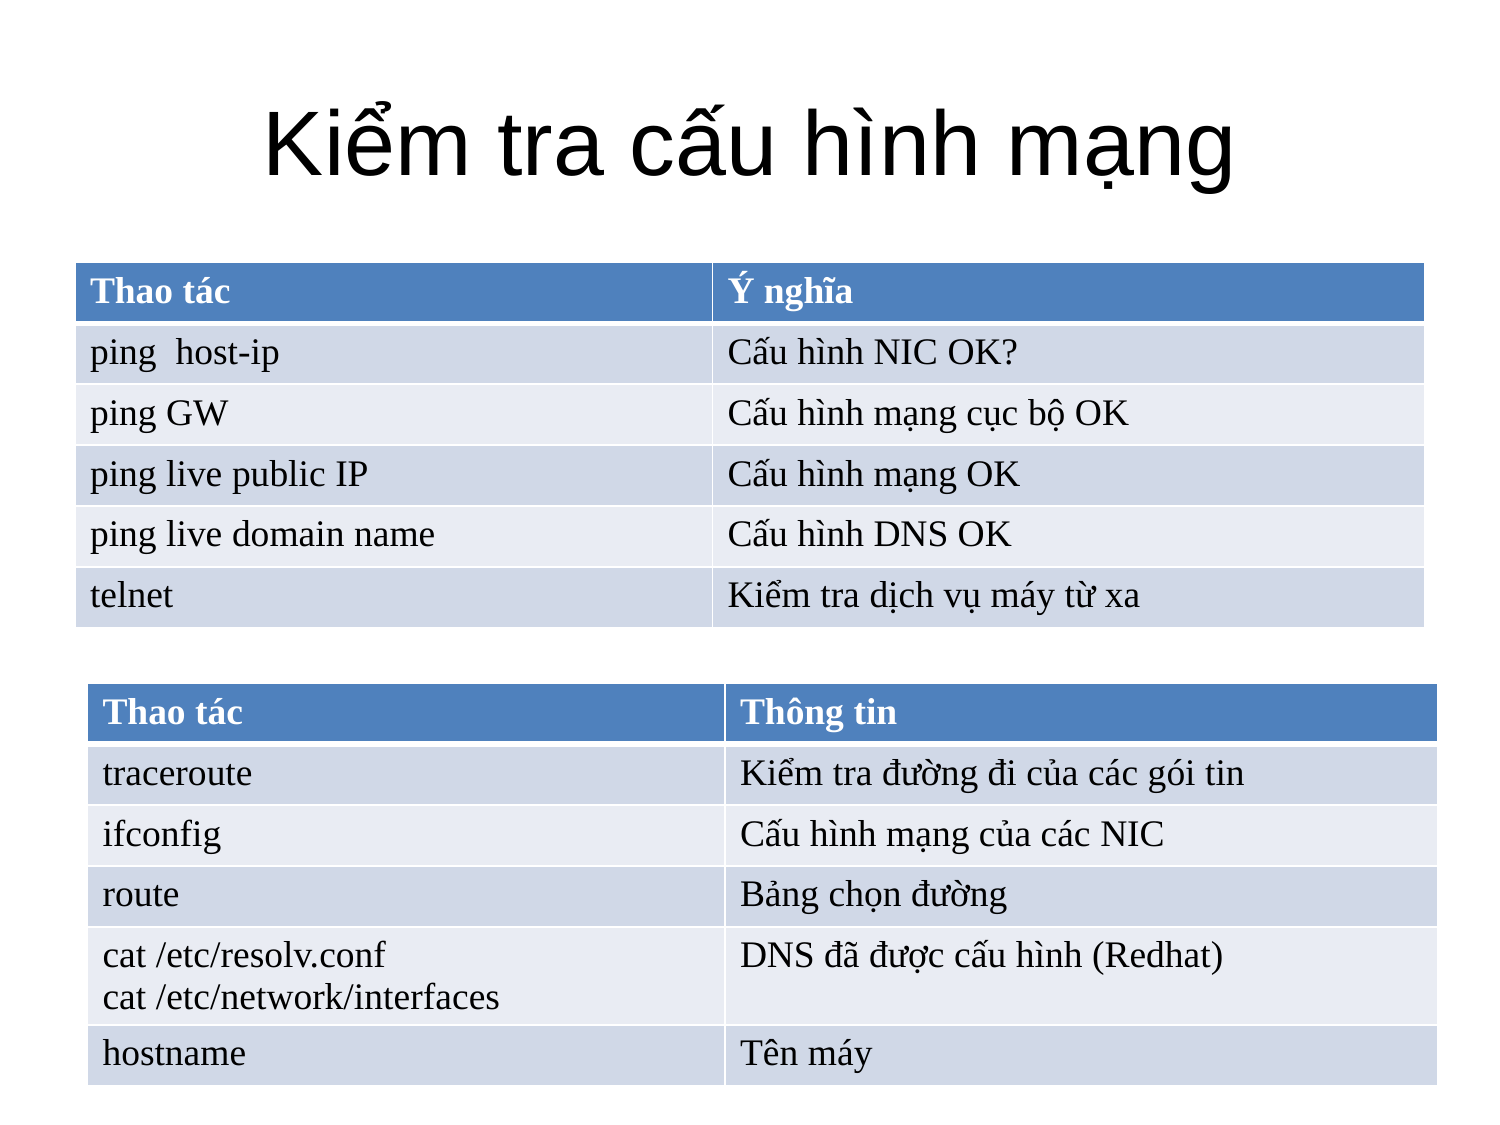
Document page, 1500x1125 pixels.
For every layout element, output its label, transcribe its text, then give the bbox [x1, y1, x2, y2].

table_header Thao tác [88, 684, 724, 741]
table_cell Cấu hình mạng OK [713, 446, 1424, 505]
table_cell Kiểm tra dịch vụ máy từ xa [713, 568, 1424, 627]
table_cell ping live public IP [76, 446, 712, 505]
table_cell Bảng chọn đường [726, 867, 1437, 926]
table_cell Cấu hình NIC OK? [713, 326, 1424, 383]
table_cell ifconfig [88, 806, 724, 865]
table_header Thông tin [726, 684, 1437, 741]
table_cell Tên máy [726, 1026, 1437, 1085]
title Kiểm tra cấu hình mạng [75, 45, 1425, 233]
table_cell Kiểm tra đường đi của các gói tin [726, 747, 1437, 804]
table_cell route [88, 867, 724, 926]
table_cell ping live domain name [76, 507, 712, 566]
table_cell Cấu hình mạng cục bộ OK [713, 385, 1424, 444]
table_cell DNS đã được cấu hình (Redhat) [726, 928, 1437, 1024]
table_cell Cấu hình mạng của các NIC [726, 806, 1437, 865]
table_header Ý nghĩa [713, 263, 1424, 321]
table_cell cat /etc/resolv.conf cat /etc/network/interfaces [88, 928, 724, 1024]
table_header Thao tác [76, 263, 712, 321]
table_cell telnet [76, 568, 712, 627]
table_cell Cấu hình DNS OK [713, 507, 1424, 566]
table_cell traceroute [88, 747, 724, 804]
table_cell hostname [88, 1026, 724, 1085]
table_cell ping host-ip [76, 326, 712, 383]
table_cell ping GW [76, 385, 712, 444]
